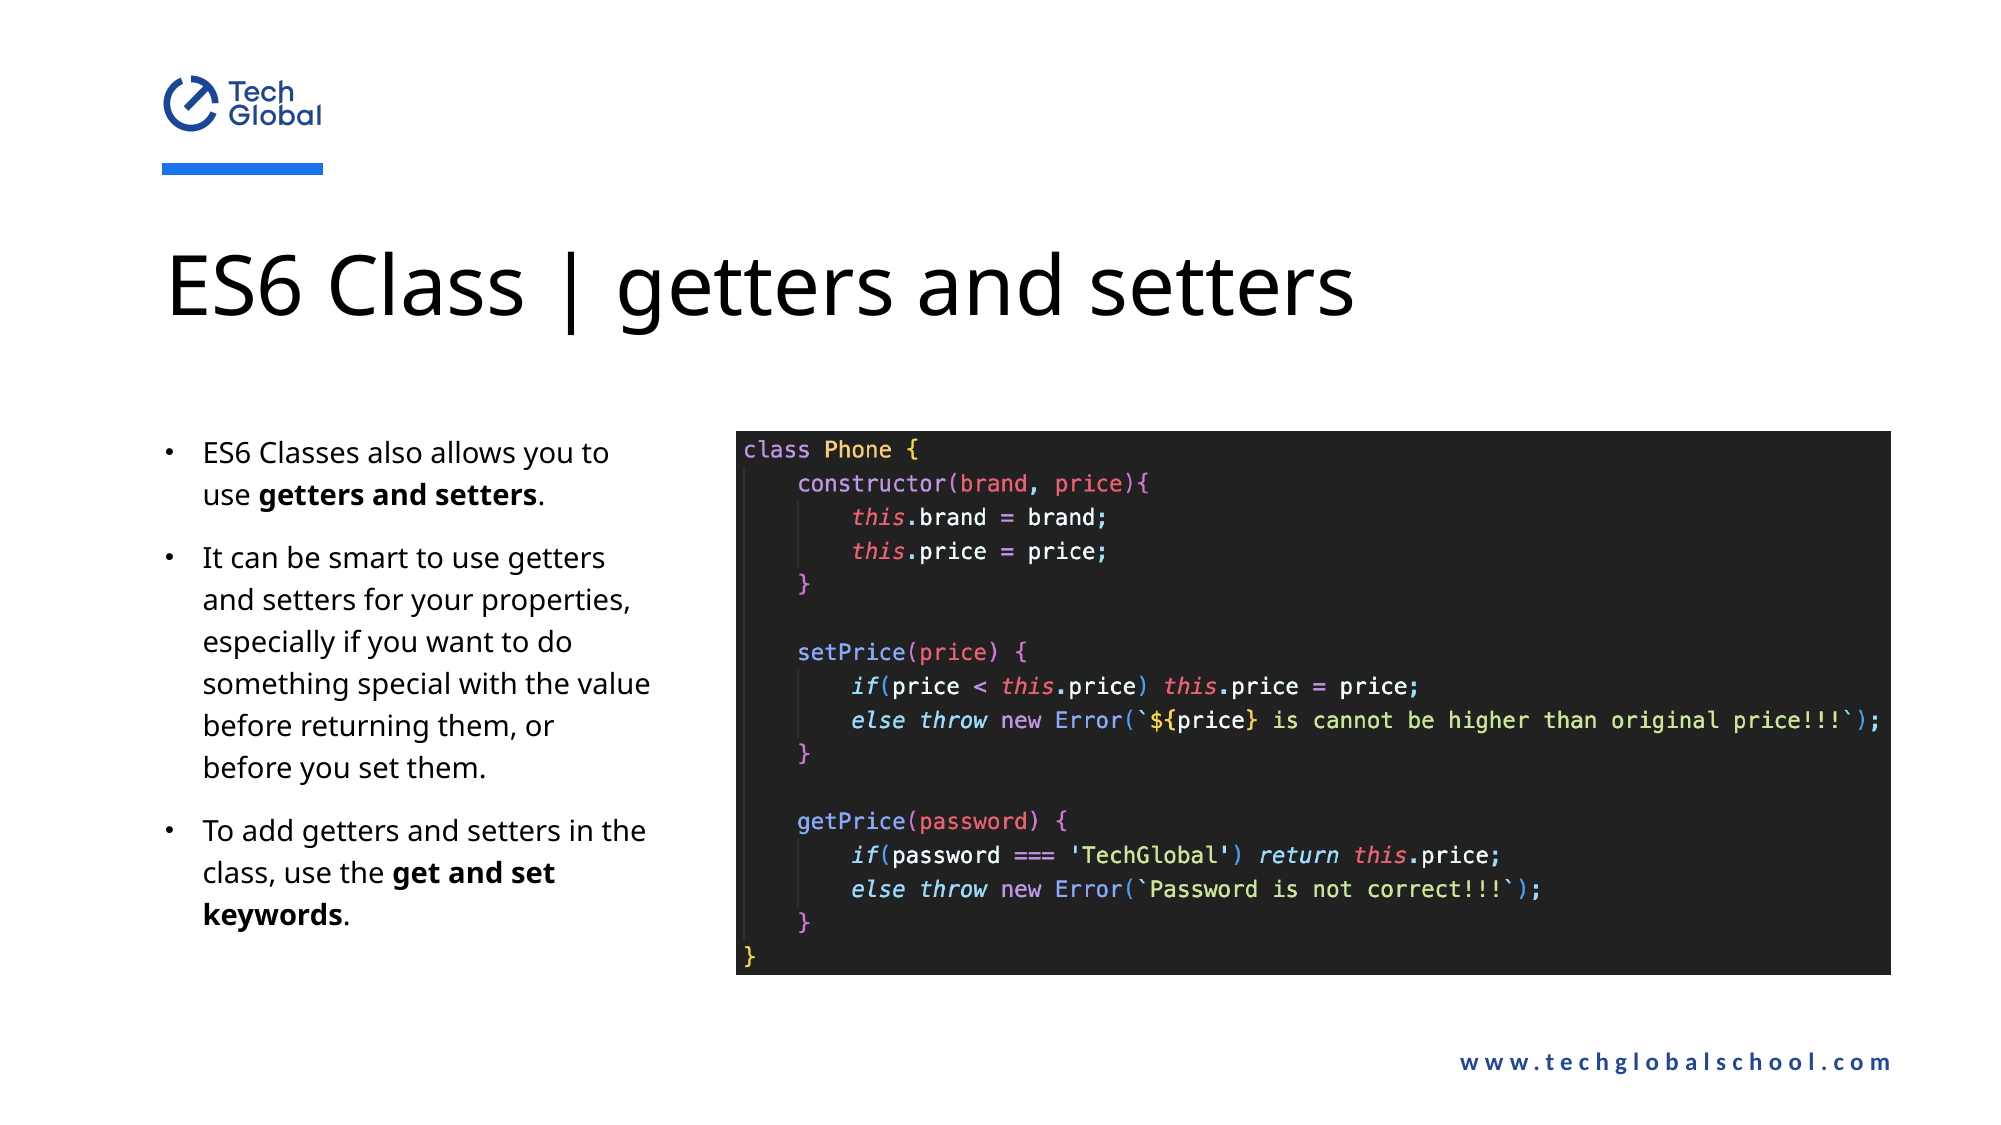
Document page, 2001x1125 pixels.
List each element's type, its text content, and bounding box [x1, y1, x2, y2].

title ES6 Class | getters and setters [150, 224, 1891, 420]
picture [736, 431, 1891, 975]
picture [149, 66, 334, 141]
slide_number www.techglobalschool.com [1444, 1020, 1915, 1101]
list ES6 Classes also allows you to use getters and setters. It can be smart to use getters and setters for your properties, especially if you want to do something special with the value before returning them, or before you set them. To add getters and setters in the class, use the get and set keywords. [150, 419, 667, 975]
